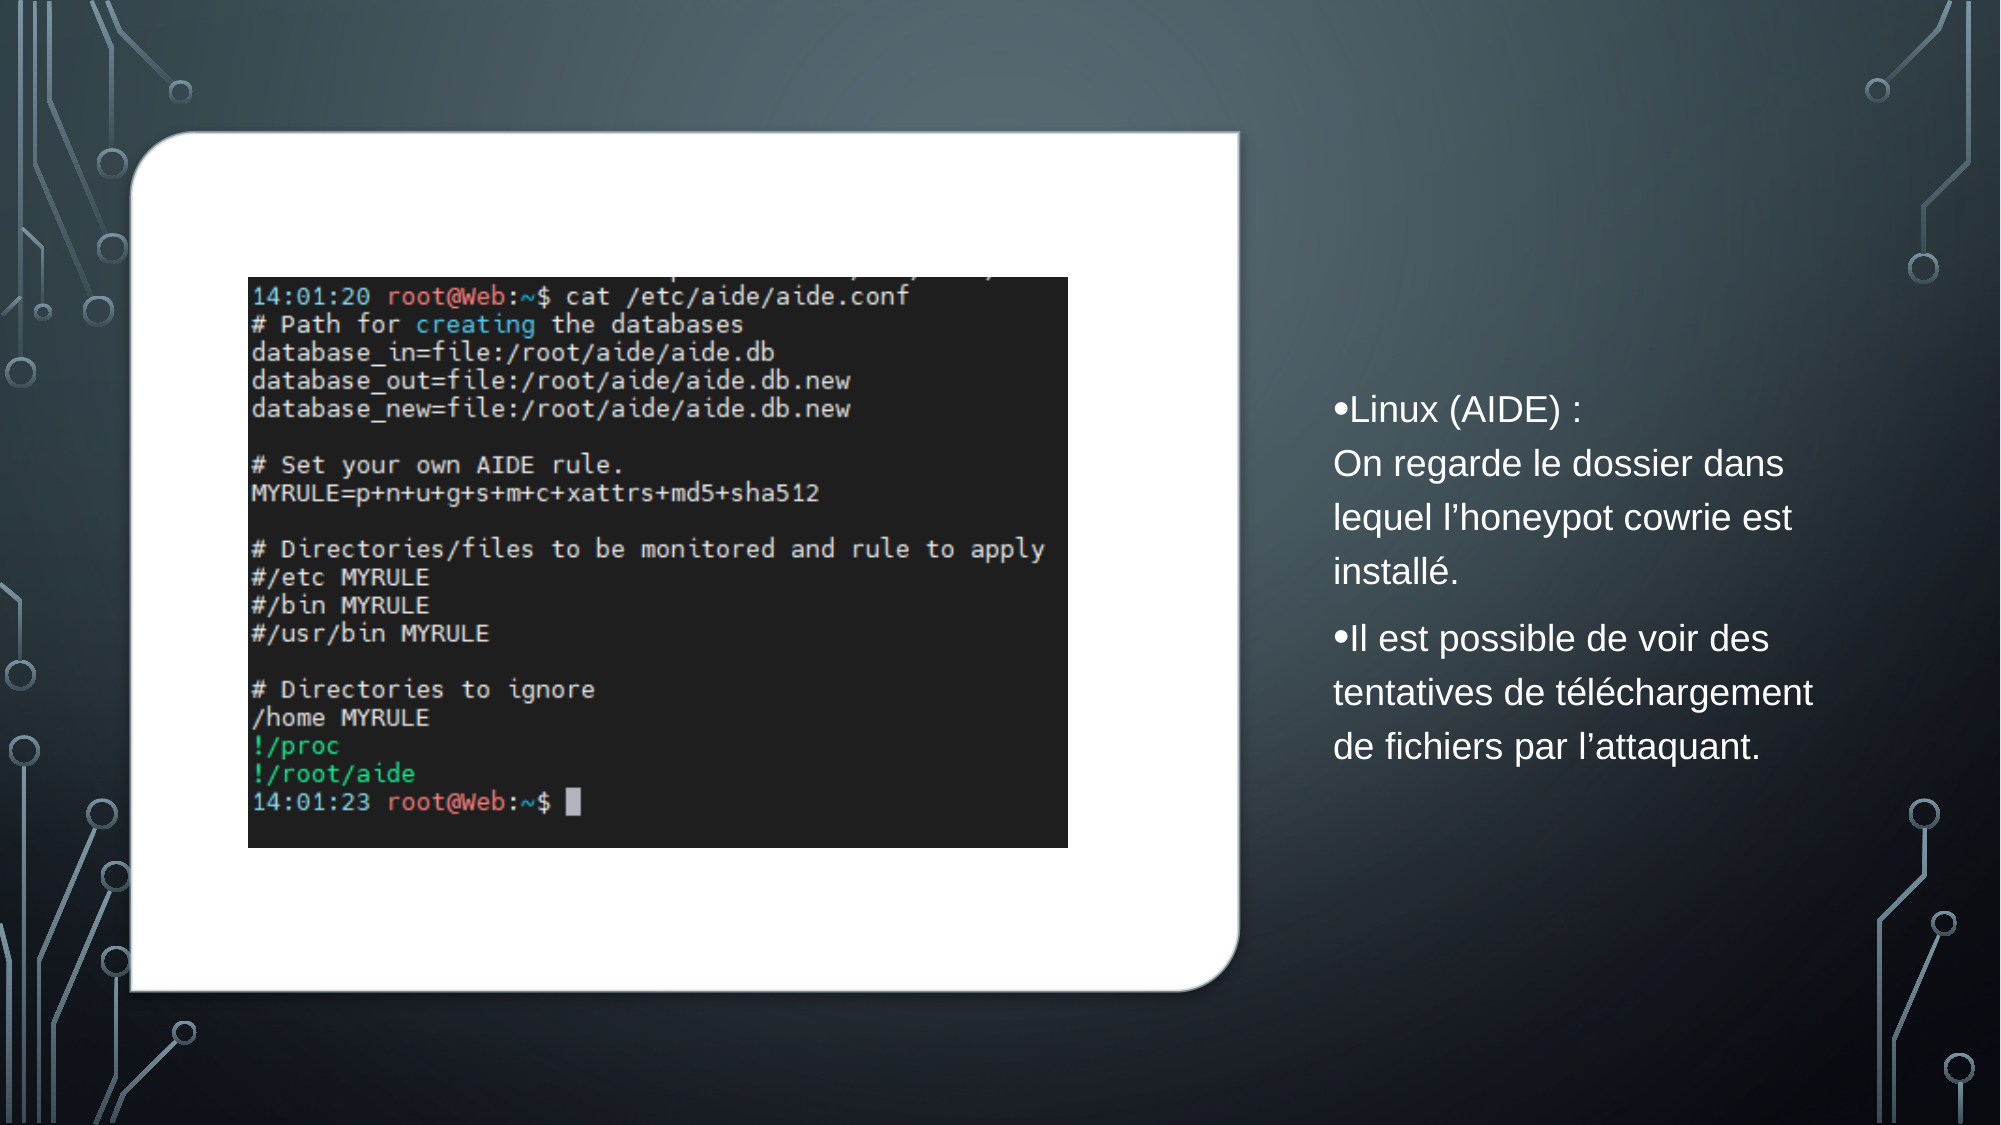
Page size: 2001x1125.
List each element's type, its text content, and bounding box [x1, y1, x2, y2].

text_box Linux (AIDE) : On regarde le dossier dans lequel l’honeypot cowrie est installé. Il est possible de voir des tentatives de téléchargement de fichiers par l’attaquant. [1318, 368, 1857, 950]
picture [248, 277, 1068, 848]
text_box [129, 131, 1241, 993]
